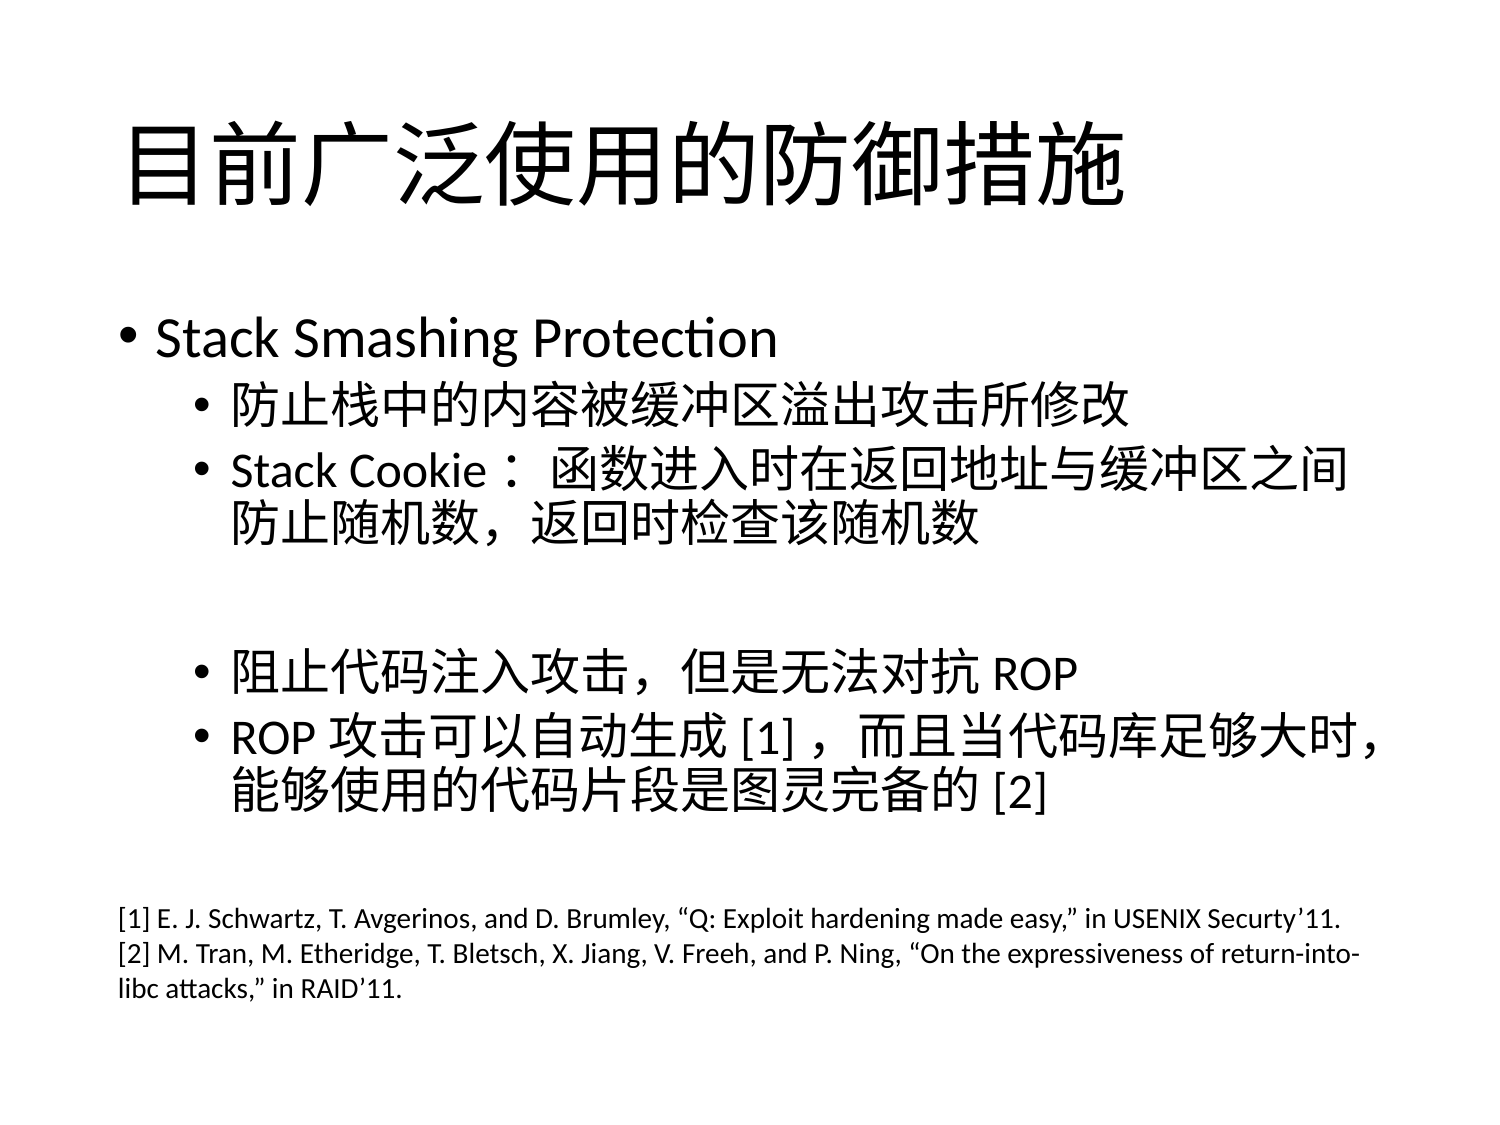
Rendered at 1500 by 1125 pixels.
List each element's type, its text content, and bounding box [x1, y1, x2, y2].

text_box [1] E. J. Schwartz, T. Avgerinos, and D. Brumley, “Q: Exploit hardening made easy,” in USENIX Securty’11. [2] M. Tran, M. Etheridge, T. Bletsch, X. Jiang, V. Freeh, and P. Ning, “On the expressiveness of return-into-libc attacks,” in RAID’11. [103, 892, 1397, 1012]
title 目前广泛使用的防御措施 [103, 59, 1397, 278]
